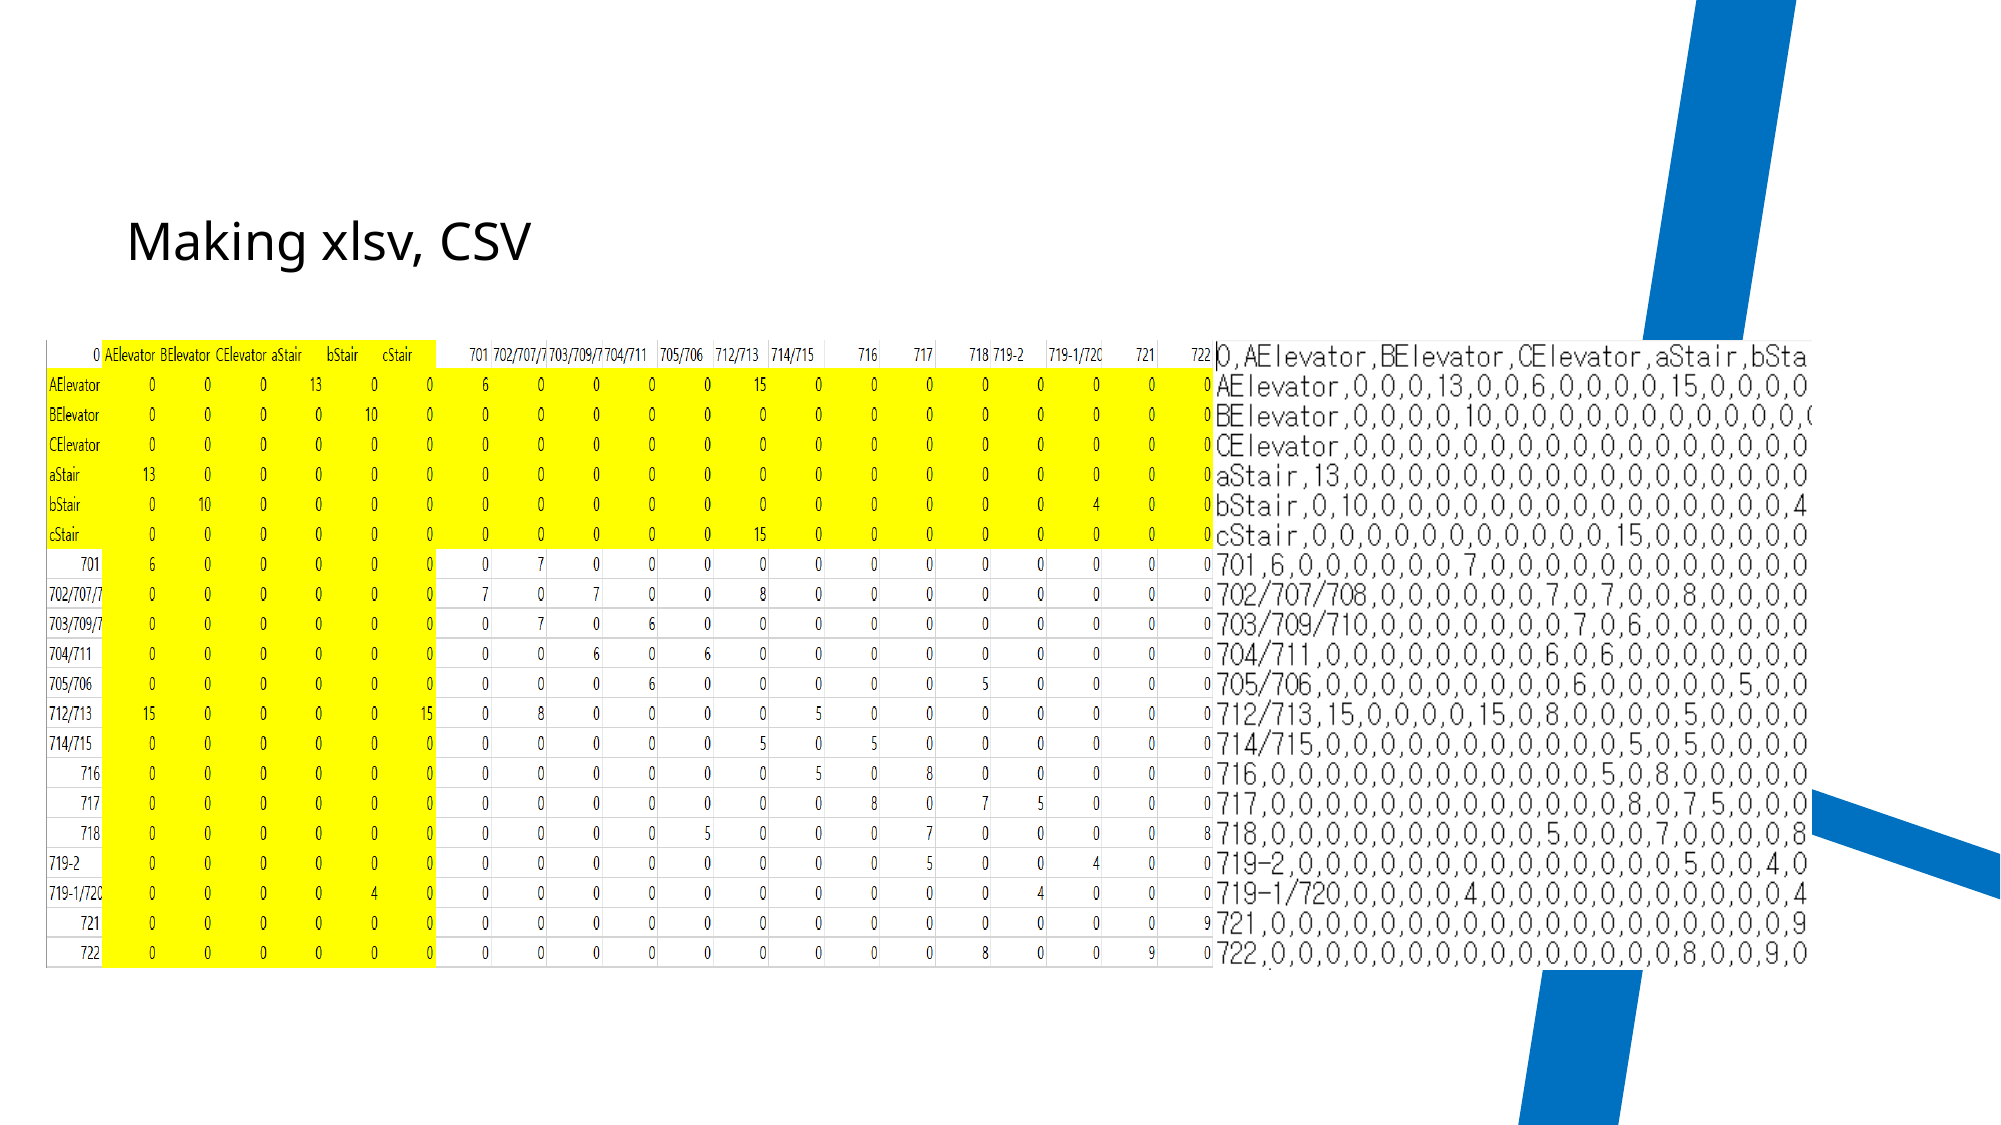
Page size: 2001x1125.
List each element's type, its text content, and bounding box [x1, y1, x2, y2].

text_box Making xlsv, CSV [111, 200, 938, 279]
picture [46, 340, 1213, 968]
picture [1216, 340, 1812, 970]
